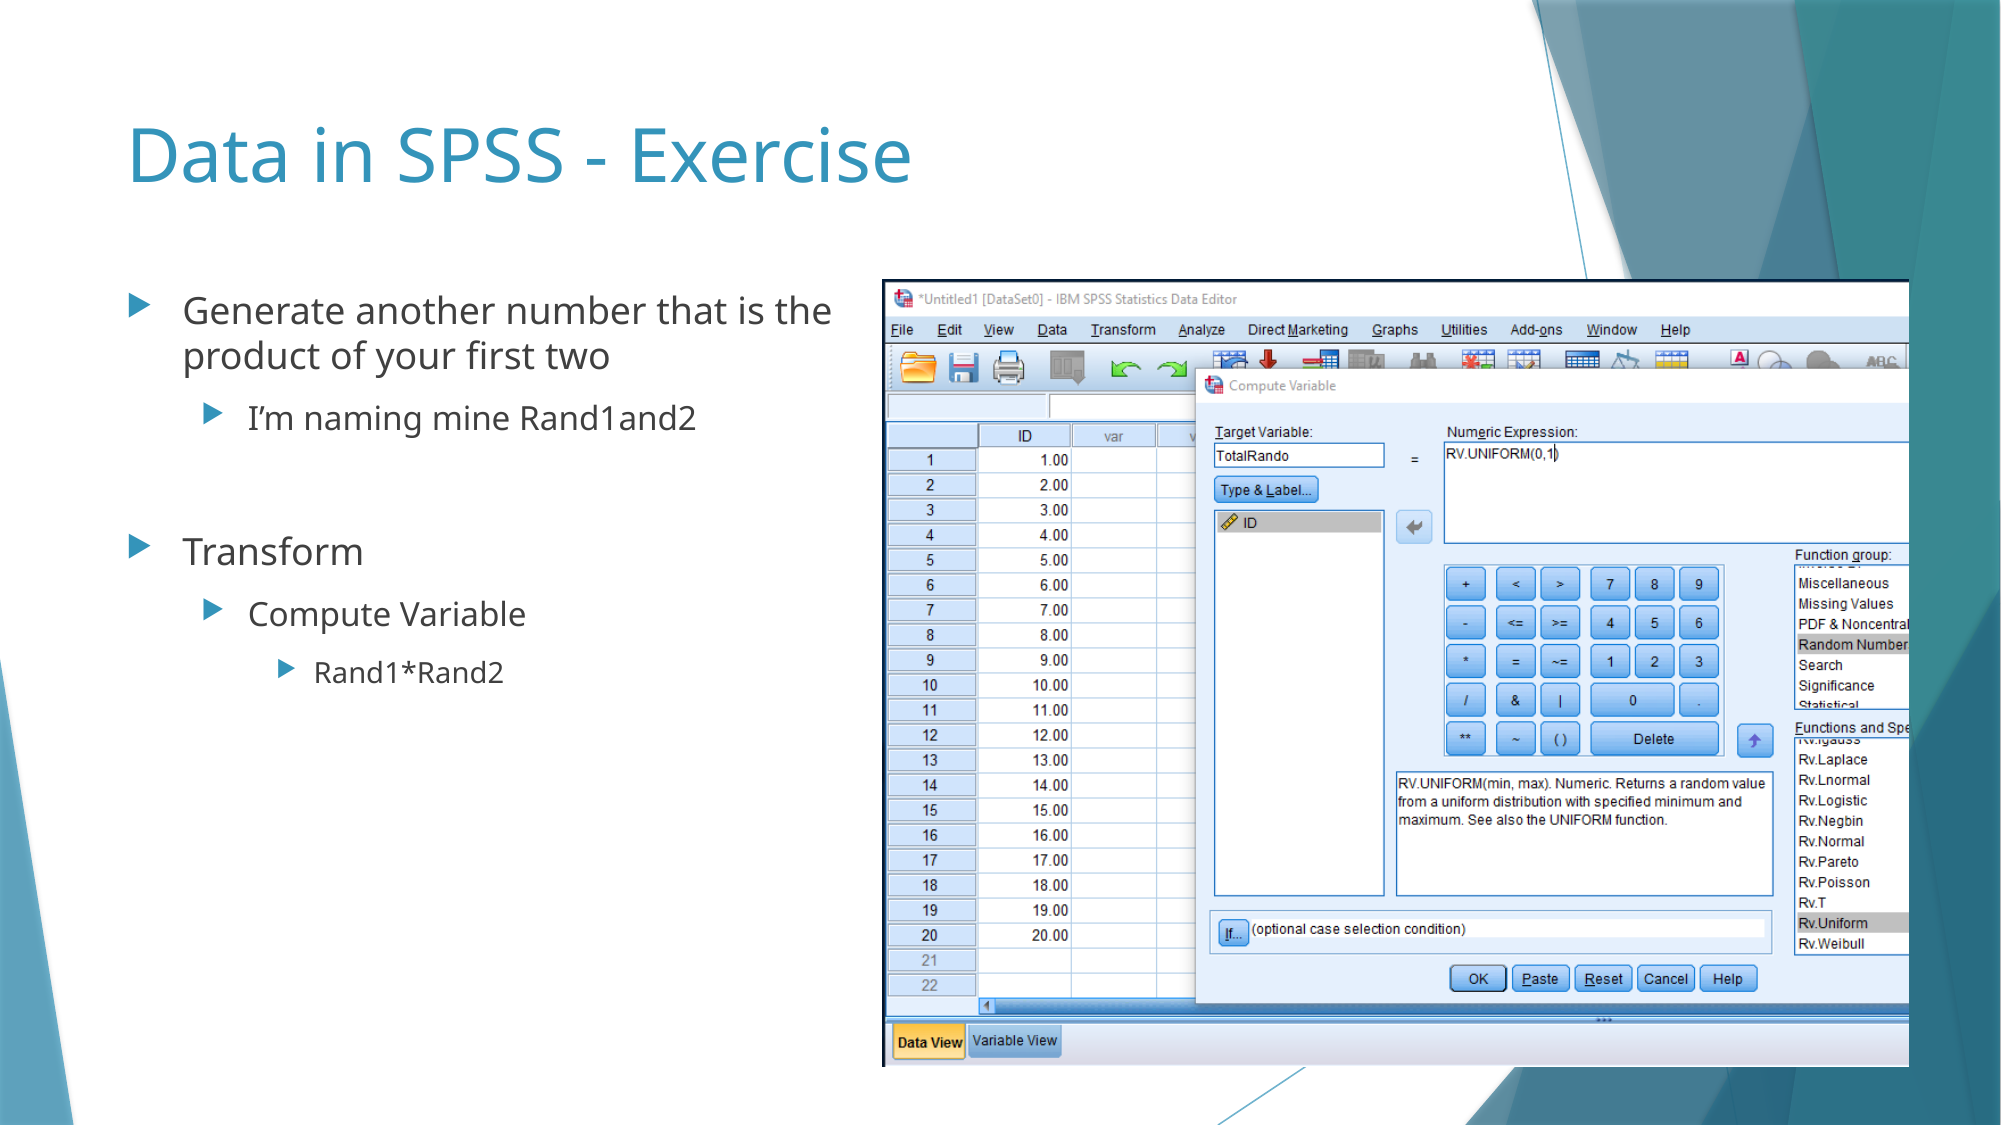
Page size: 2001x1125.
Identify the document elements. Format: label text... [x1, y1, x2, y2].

list Generate another number that is the product of your first two I’m naming mine Rand1and2 Transform Compute Variable Rand1*Rand2 [111, 279, 879, 1067]
title Data in SPSS - Exercise [111, 99, 1522, 279]
picture [881, 278, 1909, 1067]
